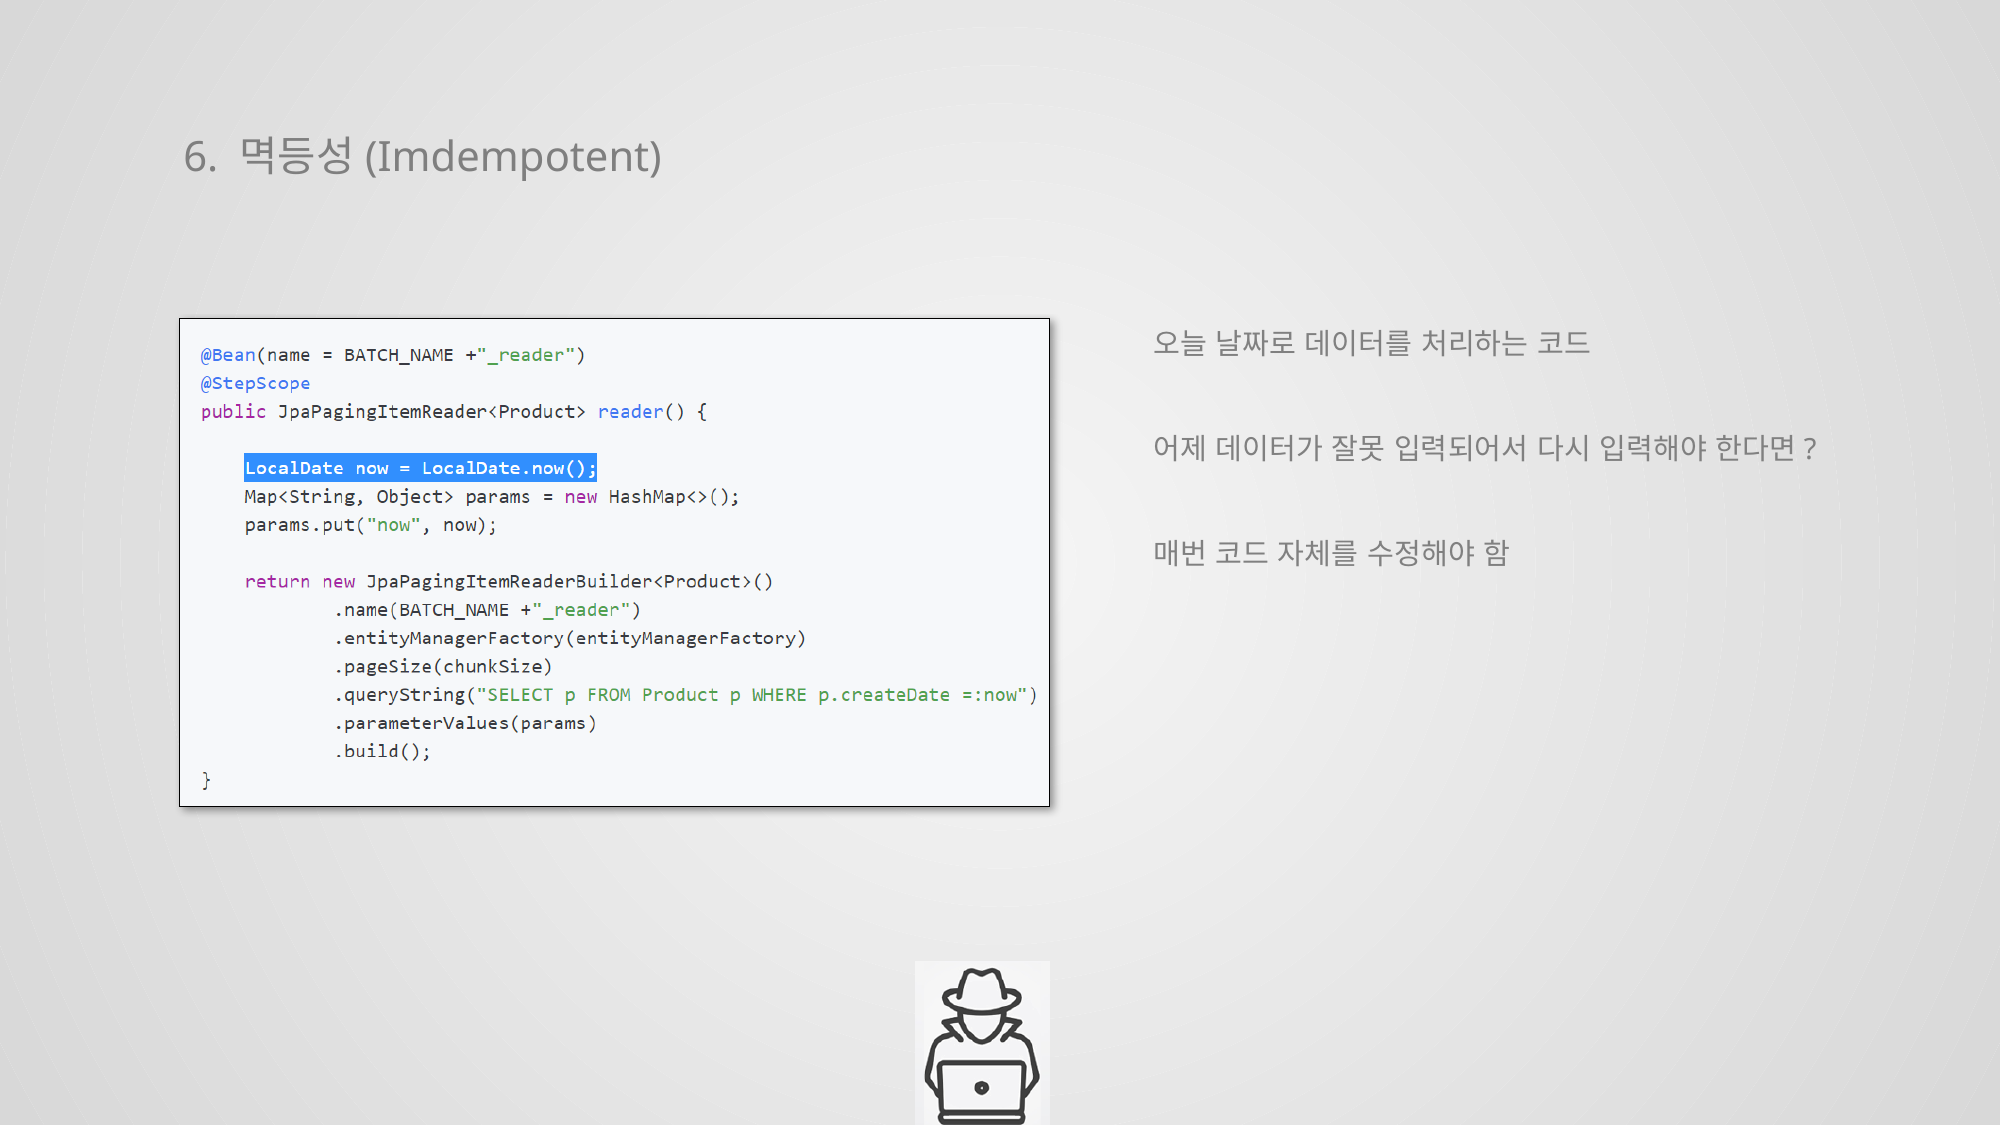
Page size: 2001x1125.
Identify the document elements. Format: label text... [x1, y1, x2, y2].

text_box 오늘 날짜로 데이터를 처리하는 코드 어제 데이터가 잘못 입력되어서 다시 입력해야 한다면? 매번 코드 자체를 수정해야 함 [1138, 318, 1843, 578]
text_box 6. 멱등성(Imdempotent) [168, 122, 1105, 213]
picture [915, 960, 1051, 1125]
picture [179, 317, 1051, 808]
